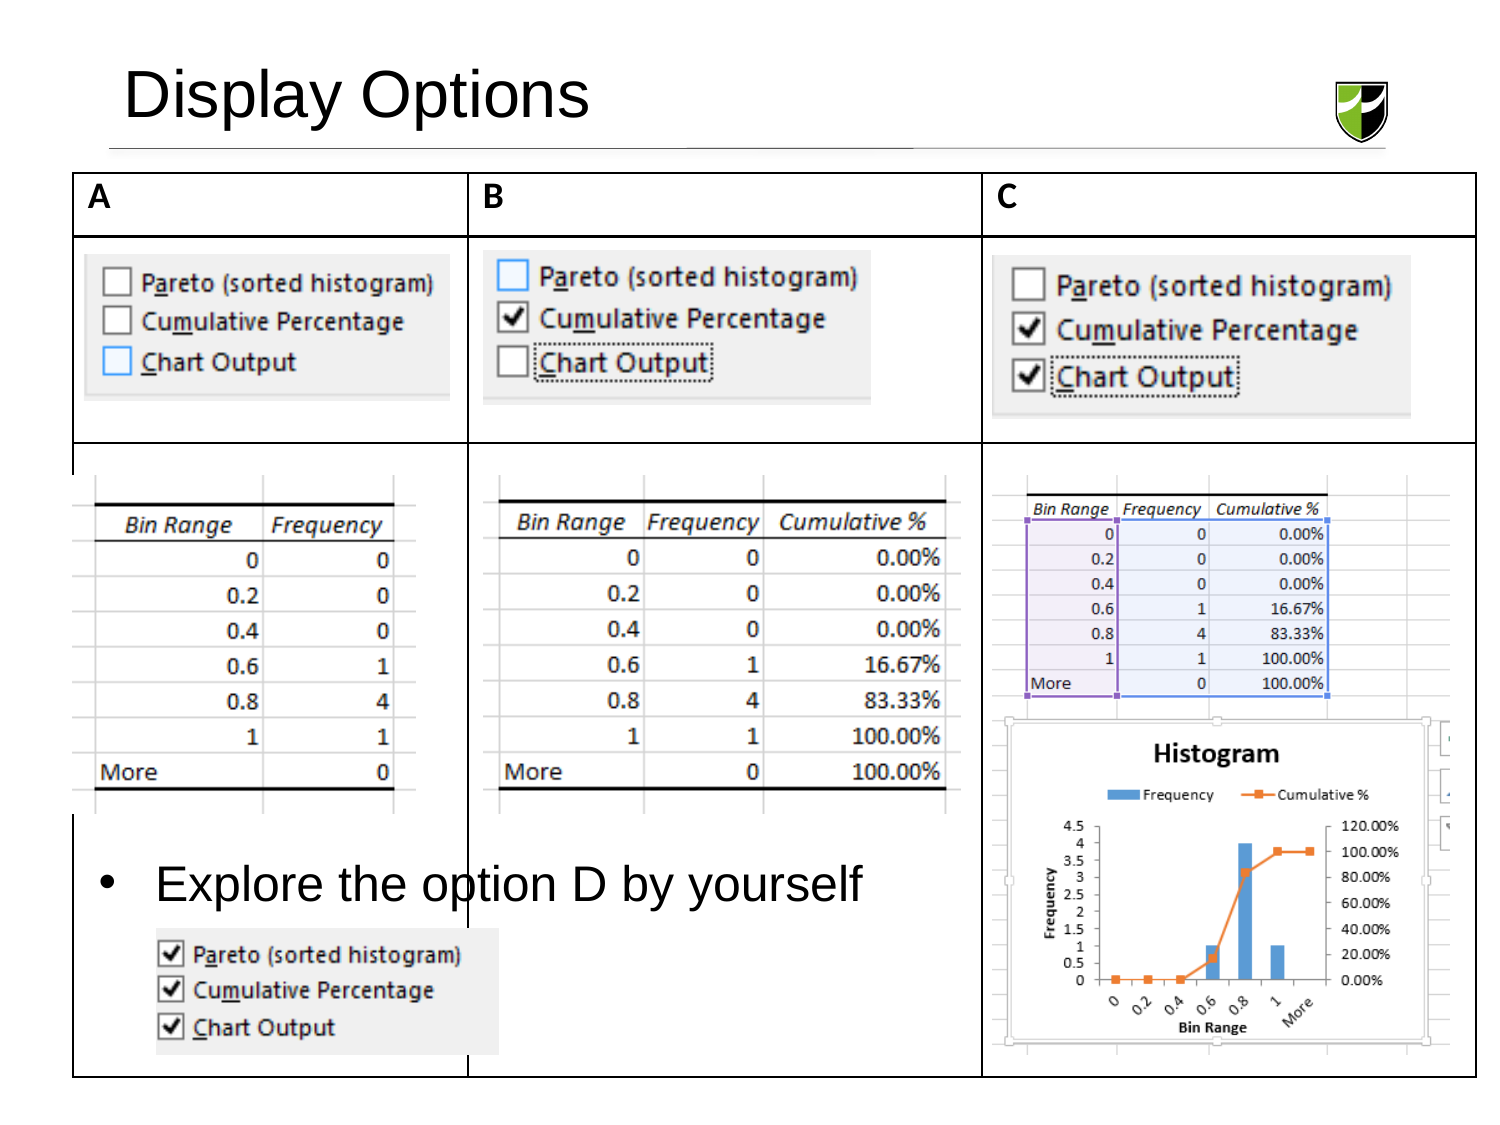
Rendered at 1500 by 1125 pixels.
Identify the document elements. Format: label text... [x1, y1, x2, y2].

table_cell [983, 444, 1475, 1076]
title Display Options [109, 42, 1129, 143]
table_header B [469, 174, 981, 235]
table_header A [74, 174, 467, 235]
table_cell [983, 238, 1475, 442]
table_cell [74, 238, 467, 442]
table_cell [469, 444, 981, 1076]
table_header C [983, 174, 1475, 235]
picture [483, 250, 871, 406]
picture [991, 255, 1412, 419]
list Explore the option D by yourself [83, 844, 936, 1108]
table_cell [469, 238, 981, 442]
picture [483, 475, 961, 814]
table_cell [74, 444, 467, 1076]
picture [1335, 75, 1393, 143]
picture [155, 928, 500, 1055]
picture [991, 475, 1450, 1055]
picture [83, 254, 451, 401]
picture [72, 475, 416, 814]
